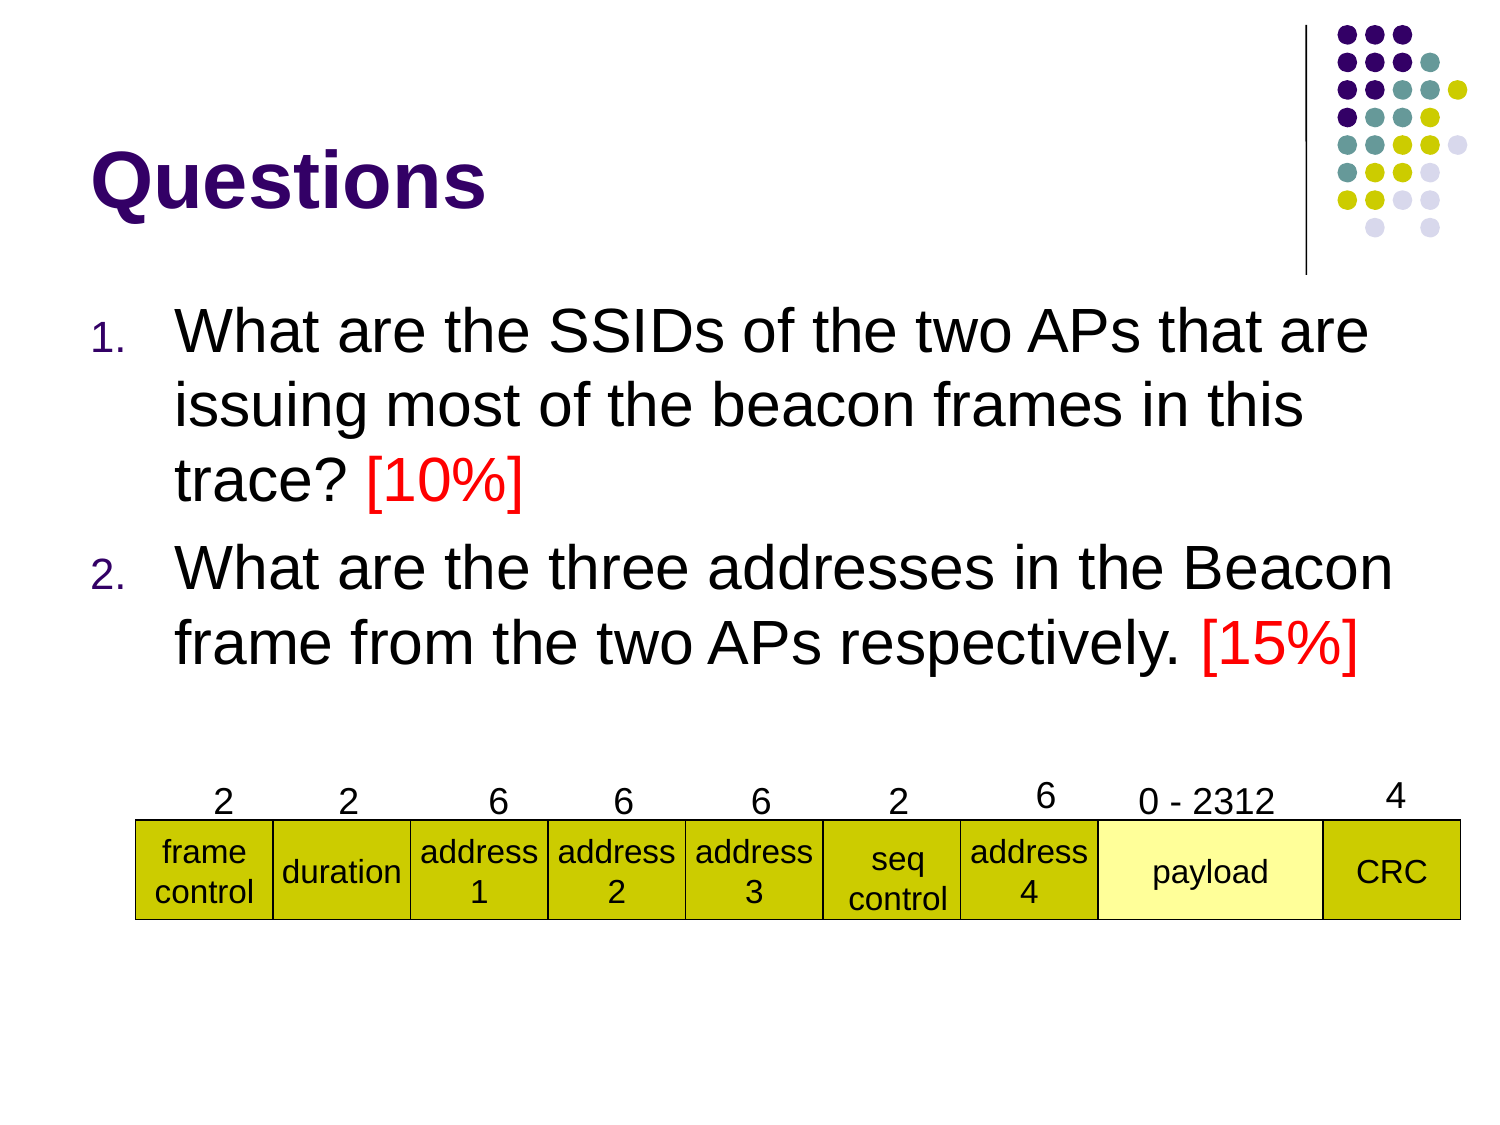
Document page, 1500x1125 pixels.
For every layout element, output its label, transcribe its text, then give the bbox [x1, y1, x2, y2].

title Questions [74, 19, 1313, 233]
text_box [135, 762, 1461, 926]
list What are the SSIDs of the two APs that are issuing most of the beacon frames in this trace? [10%] What are the three addresses in the Beacon frame from the two APs respectively. [15%] [74, 281, 1426, 1006]
